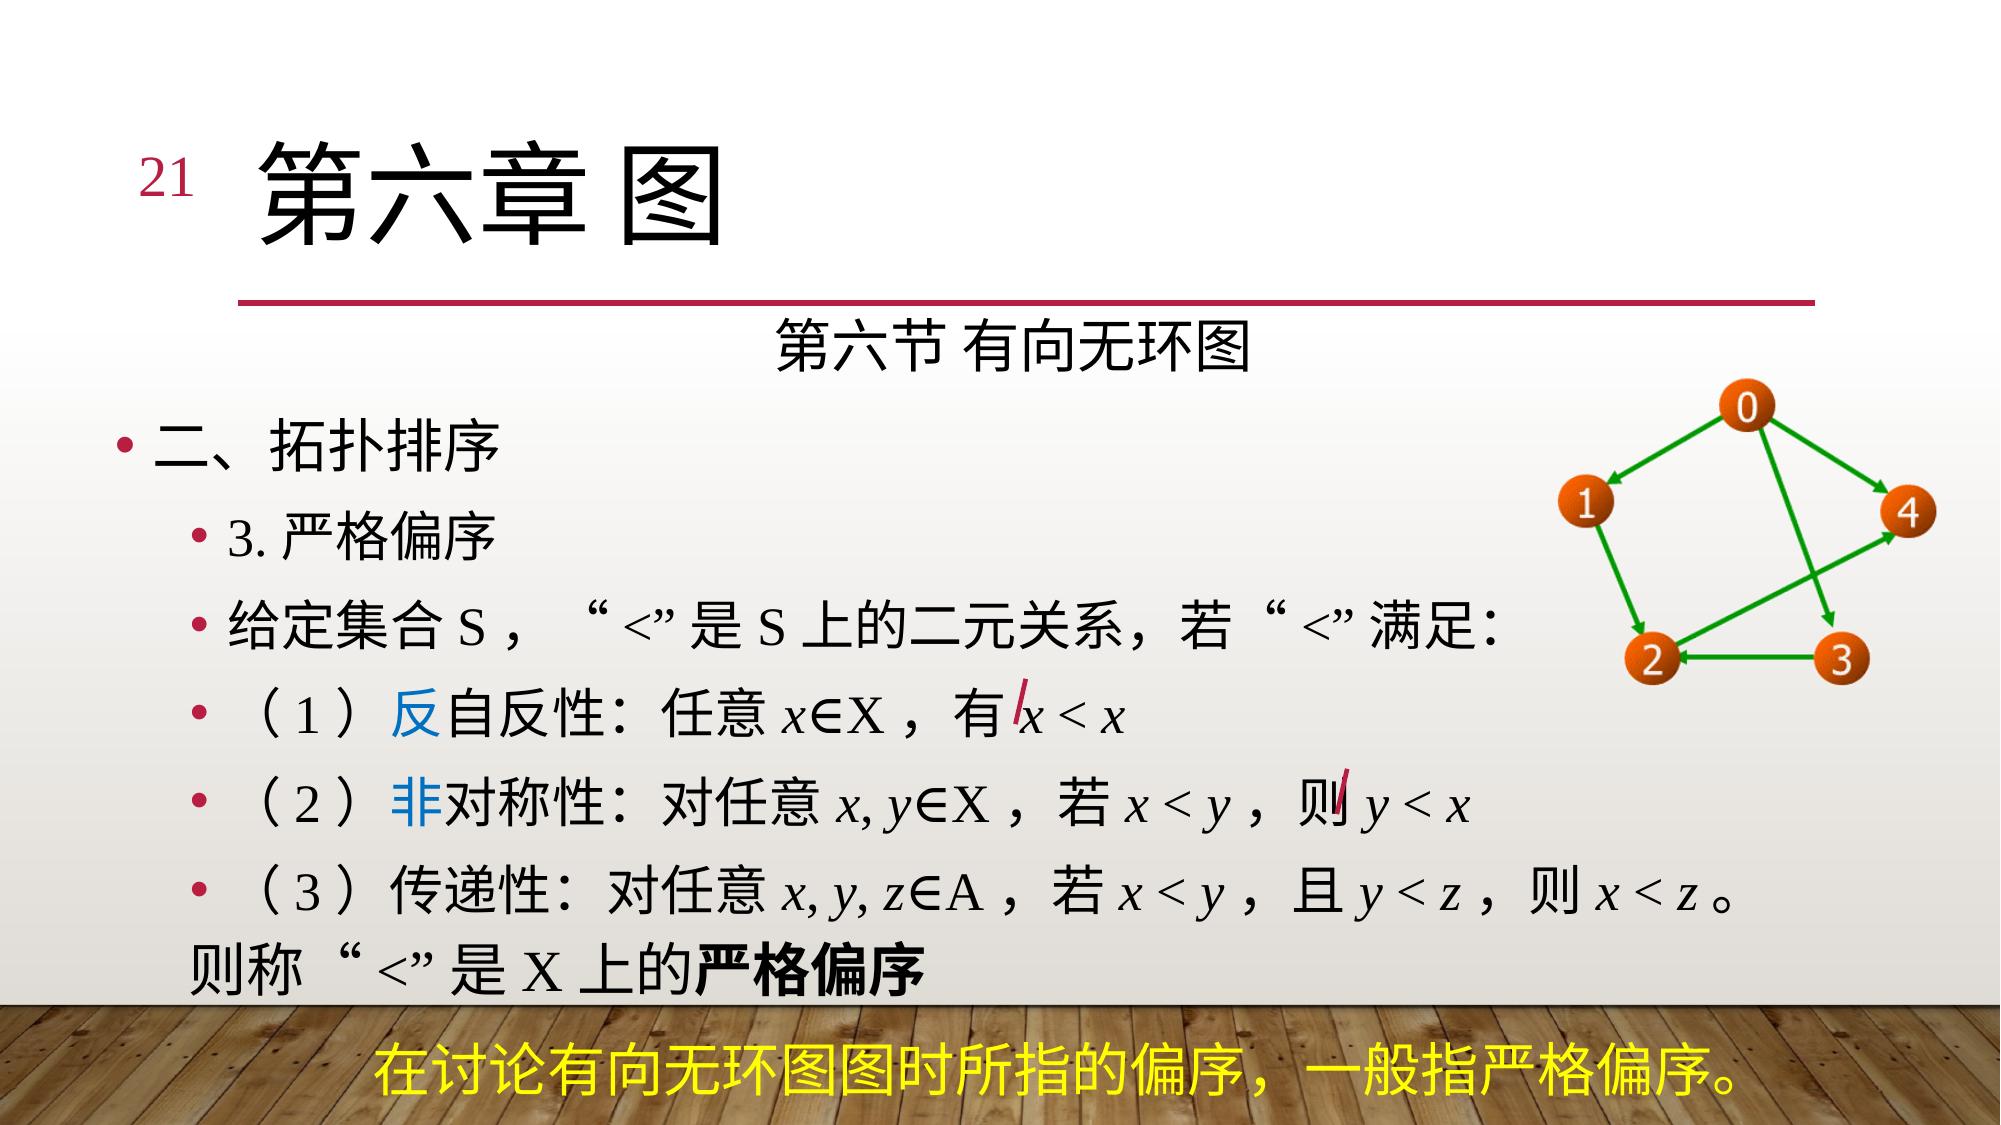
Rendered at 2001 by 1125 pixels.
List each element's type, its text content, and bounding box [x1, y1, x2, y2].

list 二、拓扑排序 3.严格偏序 给定集合S，“<”是S上的二元关系，若“<”满足： （1）反自反性：任意x∈X，有x < x （2）非对称性：对任意x, y∈X，若x < y，则y < x （3）传递性：对任意x, y, z∈A，若x < y，且y < z，则x < z。 [100, 387, 1900, 1088]
slide_number 21 [78, 131, 212, 214]
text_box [1336, 768, 1348, 815]
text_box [1015, 678, 1026, 725]
picture [0, 1005, 2000, 1125]
text_box 则称“<”是X上的严格偏序 [173, 925, 942, 1011]
text_box 第六节 有向无环图 [758, 301, 1666, 387]
text_box 在讨论有向无环图图时所指的偏序，一般指严格偏序。 [357, 1025, 1786, 1111]
title 第六章 图 [238, 131, 1814, 305]
picture [1536, 373, 1991, 694]
